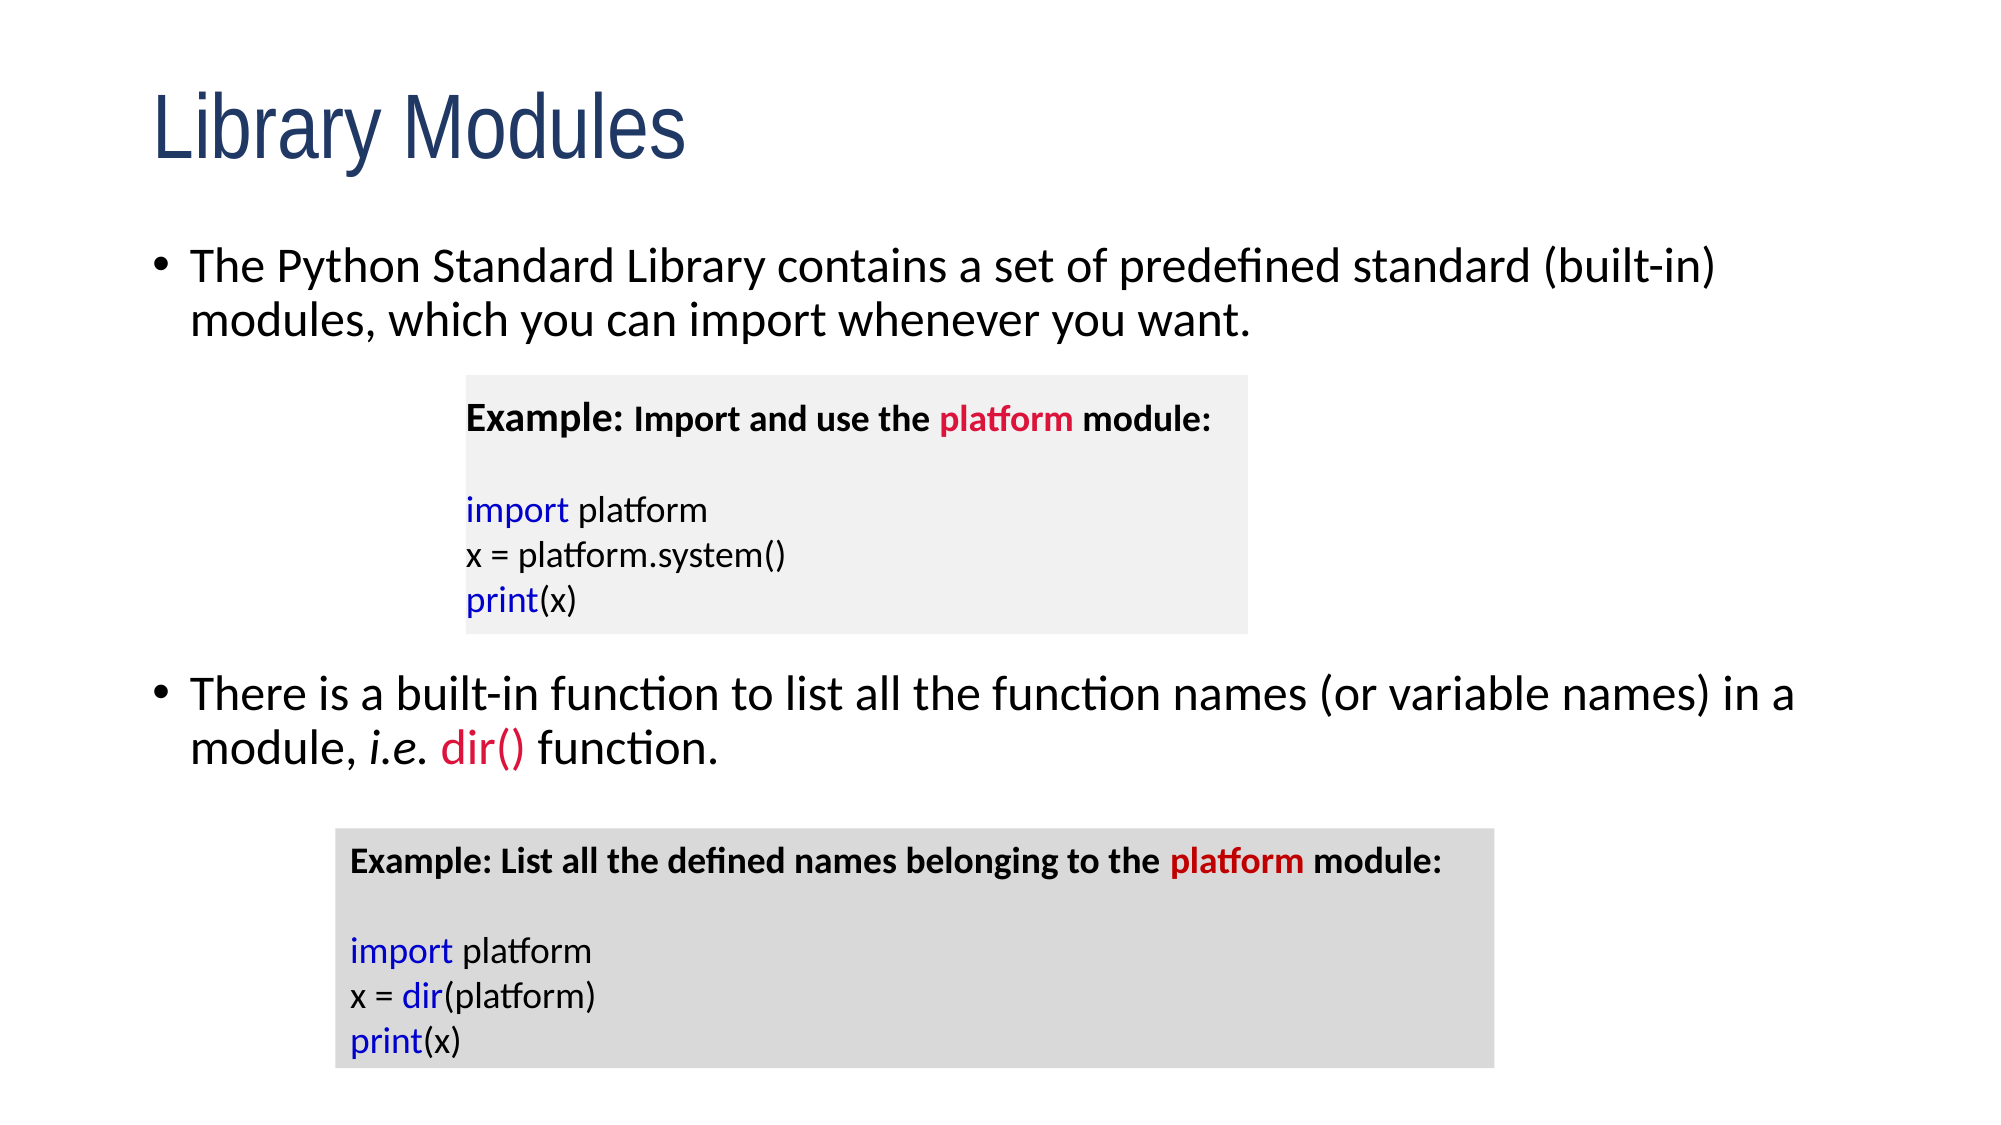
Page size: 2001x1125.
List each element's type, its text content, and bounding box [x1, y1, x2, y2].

text_box Example: List all the defined names belonging to the platform module: import platform x = dir(platform) print(x) [335, 828, 1495, 1069]
text_box Example: Import and use the platform module: import platform x = platform.system() print(x) [465, 374, 1248, 635]
list The Python Standard Library contains a set of predefined standard (built-in) modules, which you can import whenever you want. There is a built-in function to list all the function names (or variable names) in a module, i.e. dir() function. [137, 232, 1863, 885]
title Library Modules [137, 59, 1863, 198]
